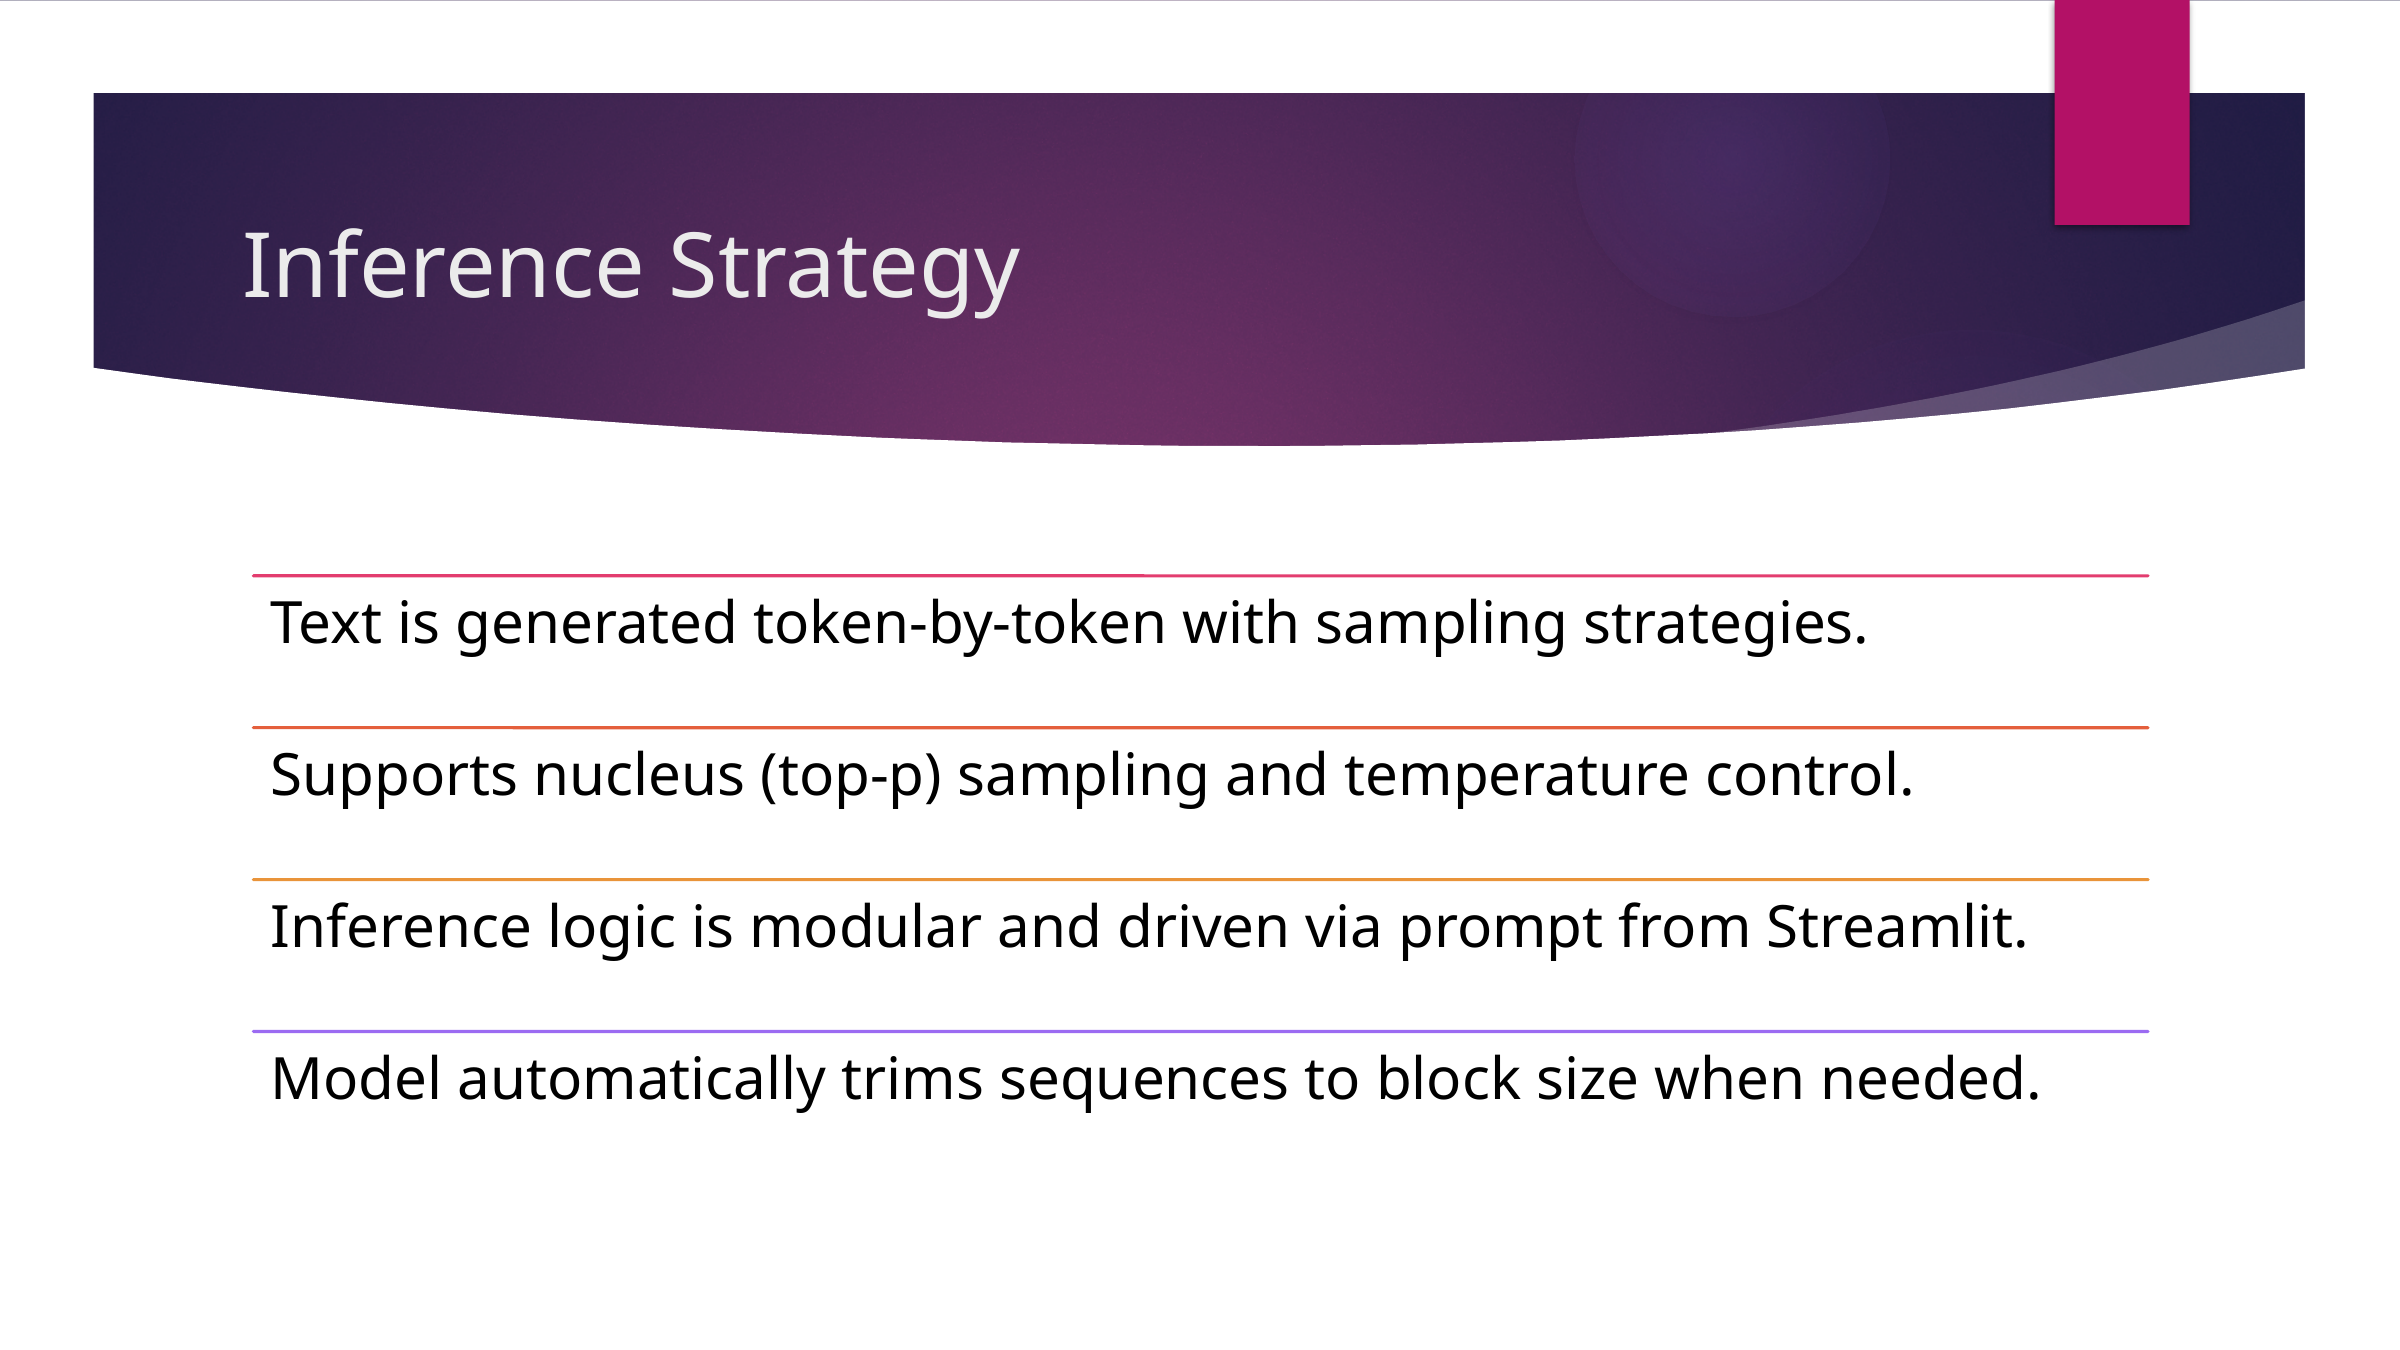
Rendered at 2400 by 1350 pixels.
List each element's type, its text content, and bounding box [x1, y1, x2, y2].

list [253, 575, 2149, 1184]
title Inference Strategy [227, 191, 1953, 331]
